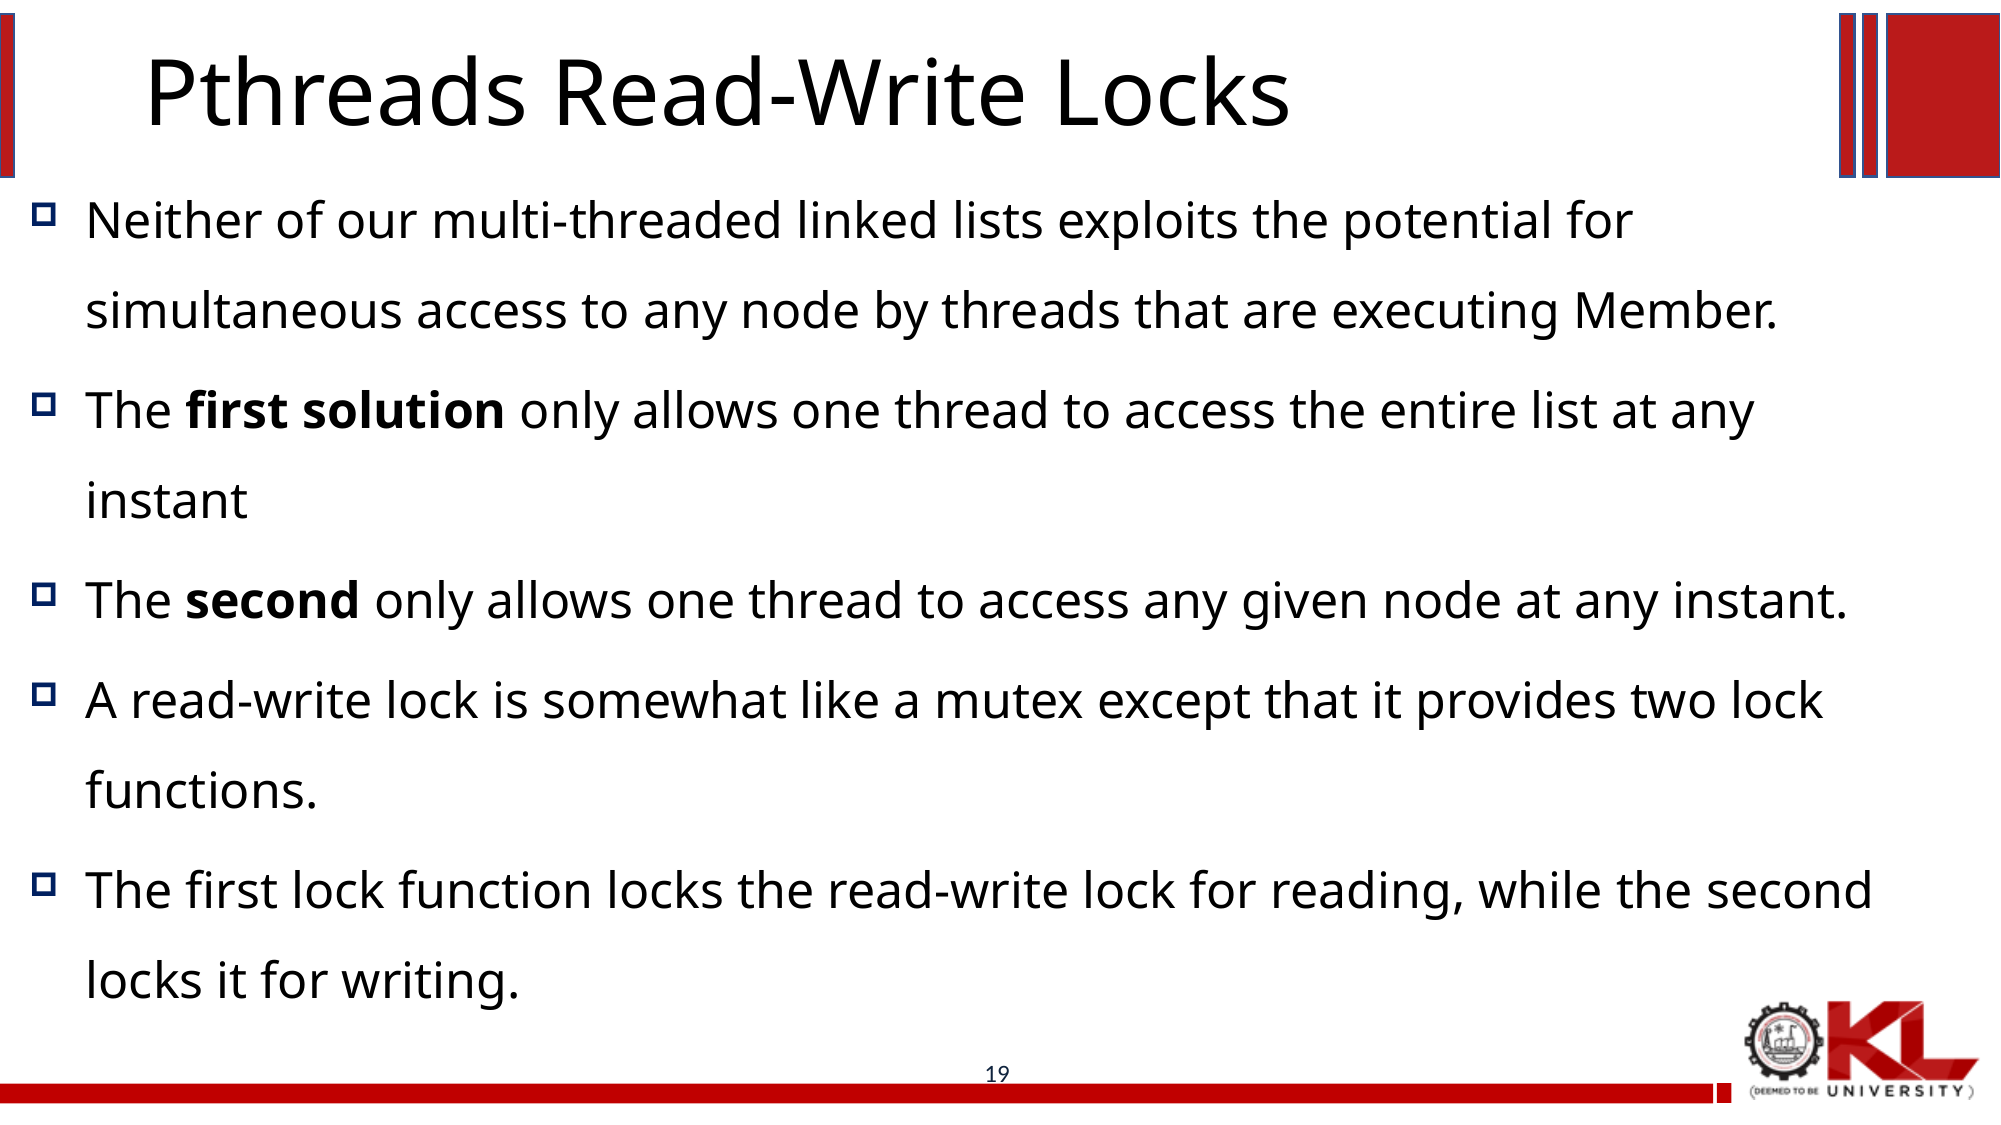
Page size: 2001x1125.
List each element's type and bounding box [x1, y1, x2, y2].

text_box [0, 0, 2000, 1104]
